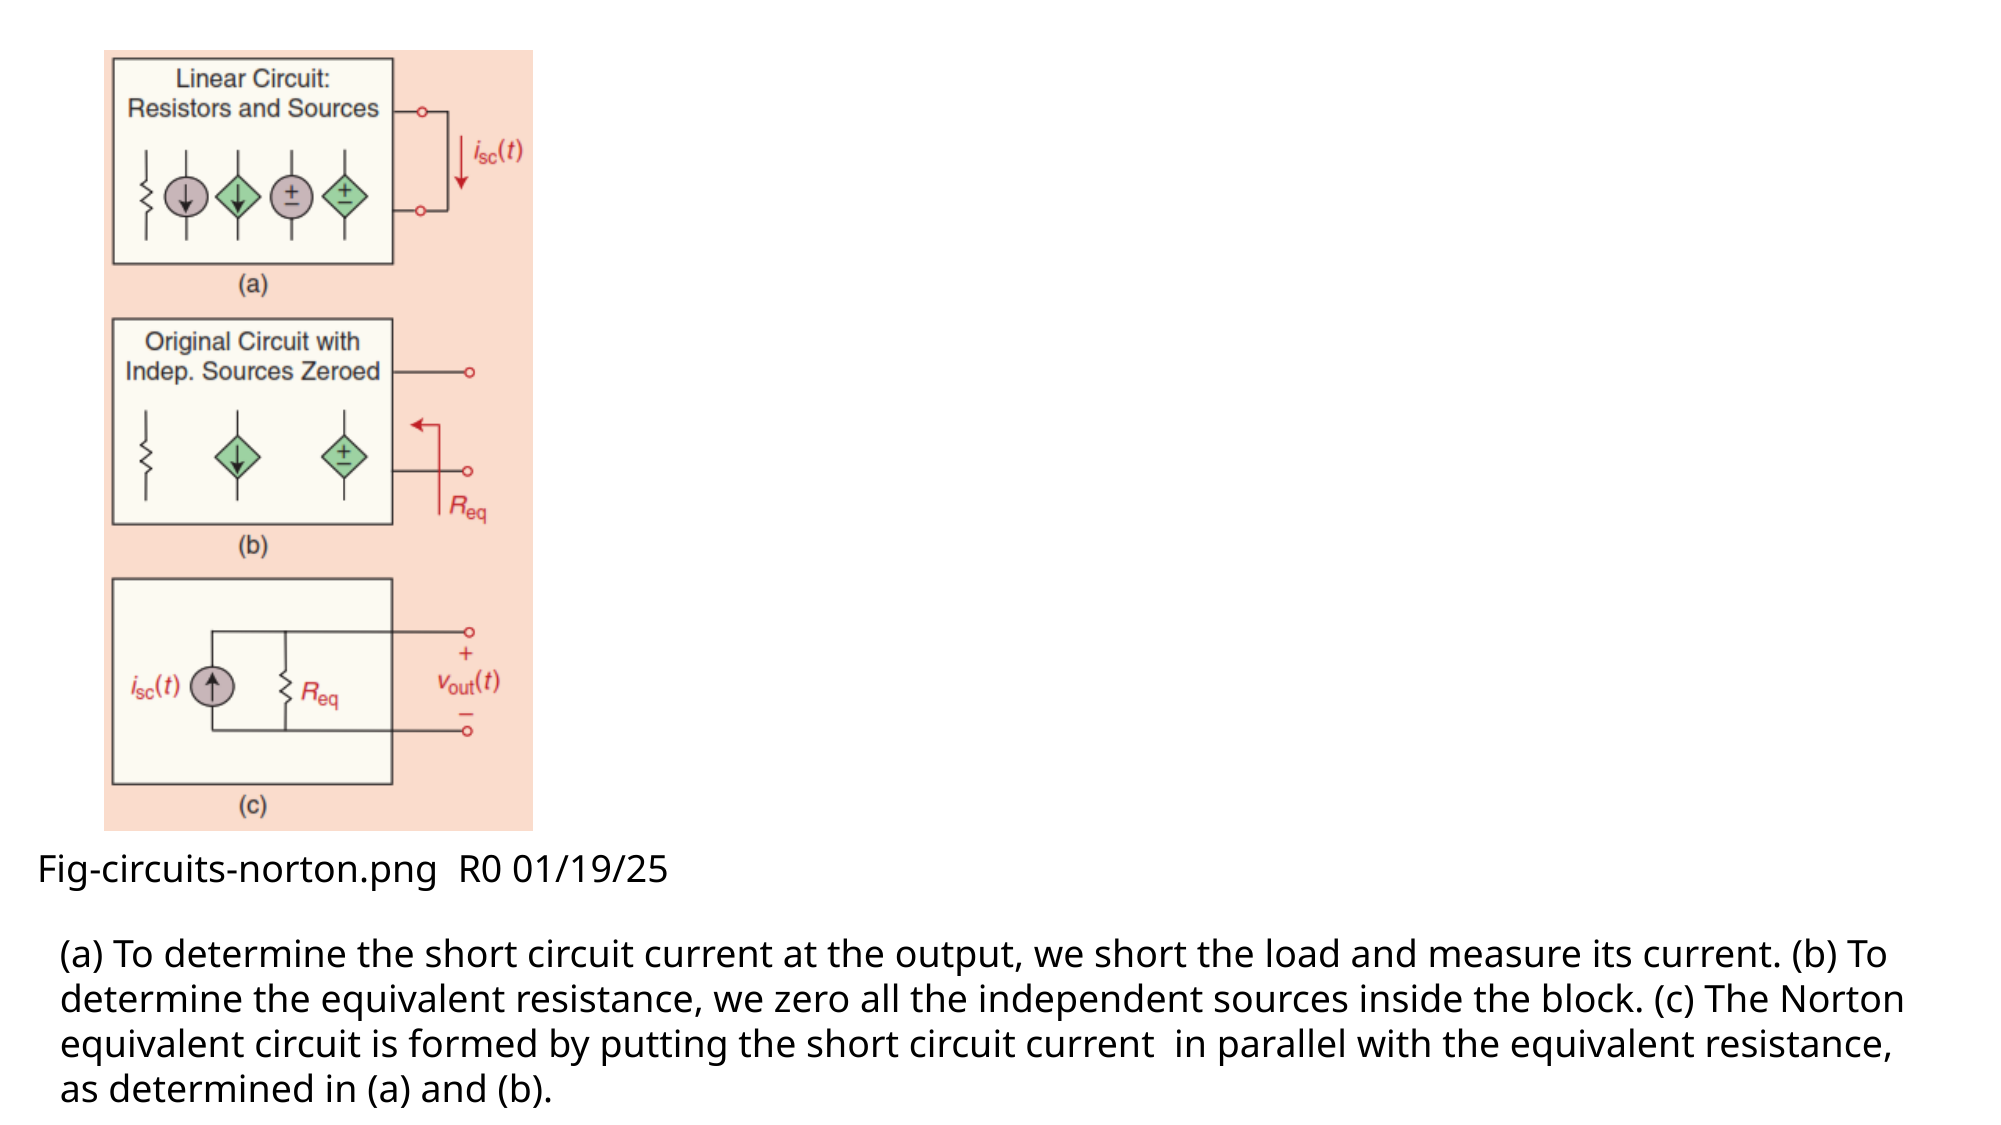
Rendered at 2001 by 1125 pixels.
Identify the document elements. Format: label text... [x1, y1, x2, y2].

picture [104, 50, 534, 831]
text_box (a) To determine the short circuit current at the output, we short the load and measure its current. (b) To determine the equivalent resistance, we zero all the independent sources inside the block. (c) The Norton equivalent circuit is formed by putting the short circuit current in parallel with the equivalent resistance, as determined in (a) and (b). [44, 922, 1956, 1118]
text_box Fig-circuits-norton.png R0 01/19/25 [22, 837, 685, 898]
